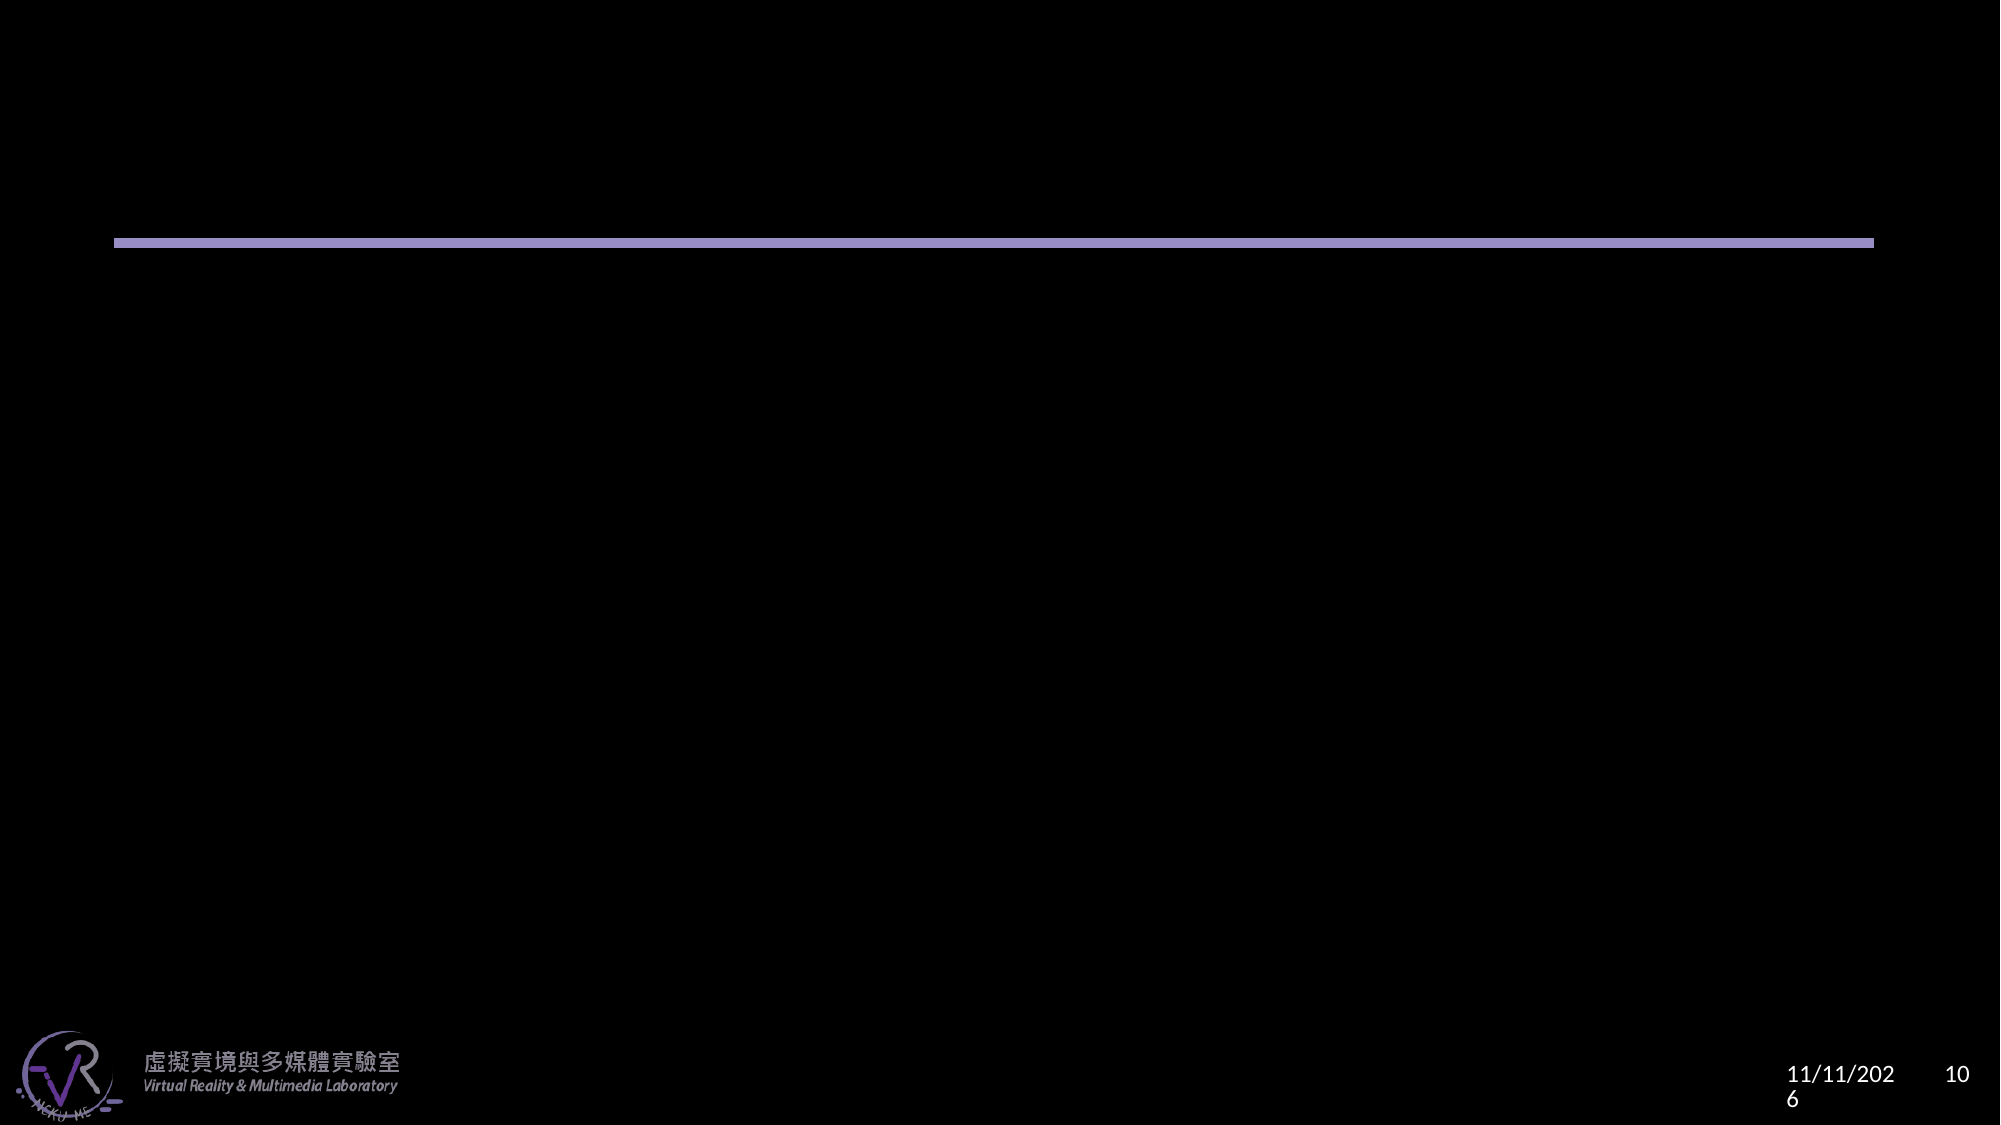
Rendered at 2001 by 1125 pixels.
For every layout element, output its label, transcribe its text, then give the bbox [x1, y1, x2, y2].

picture [15, 1030, 399, 1122]
slide_number 10 [1912, 1042, 1985, 1103]
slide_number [1771, 1042, 1912, 1103]
